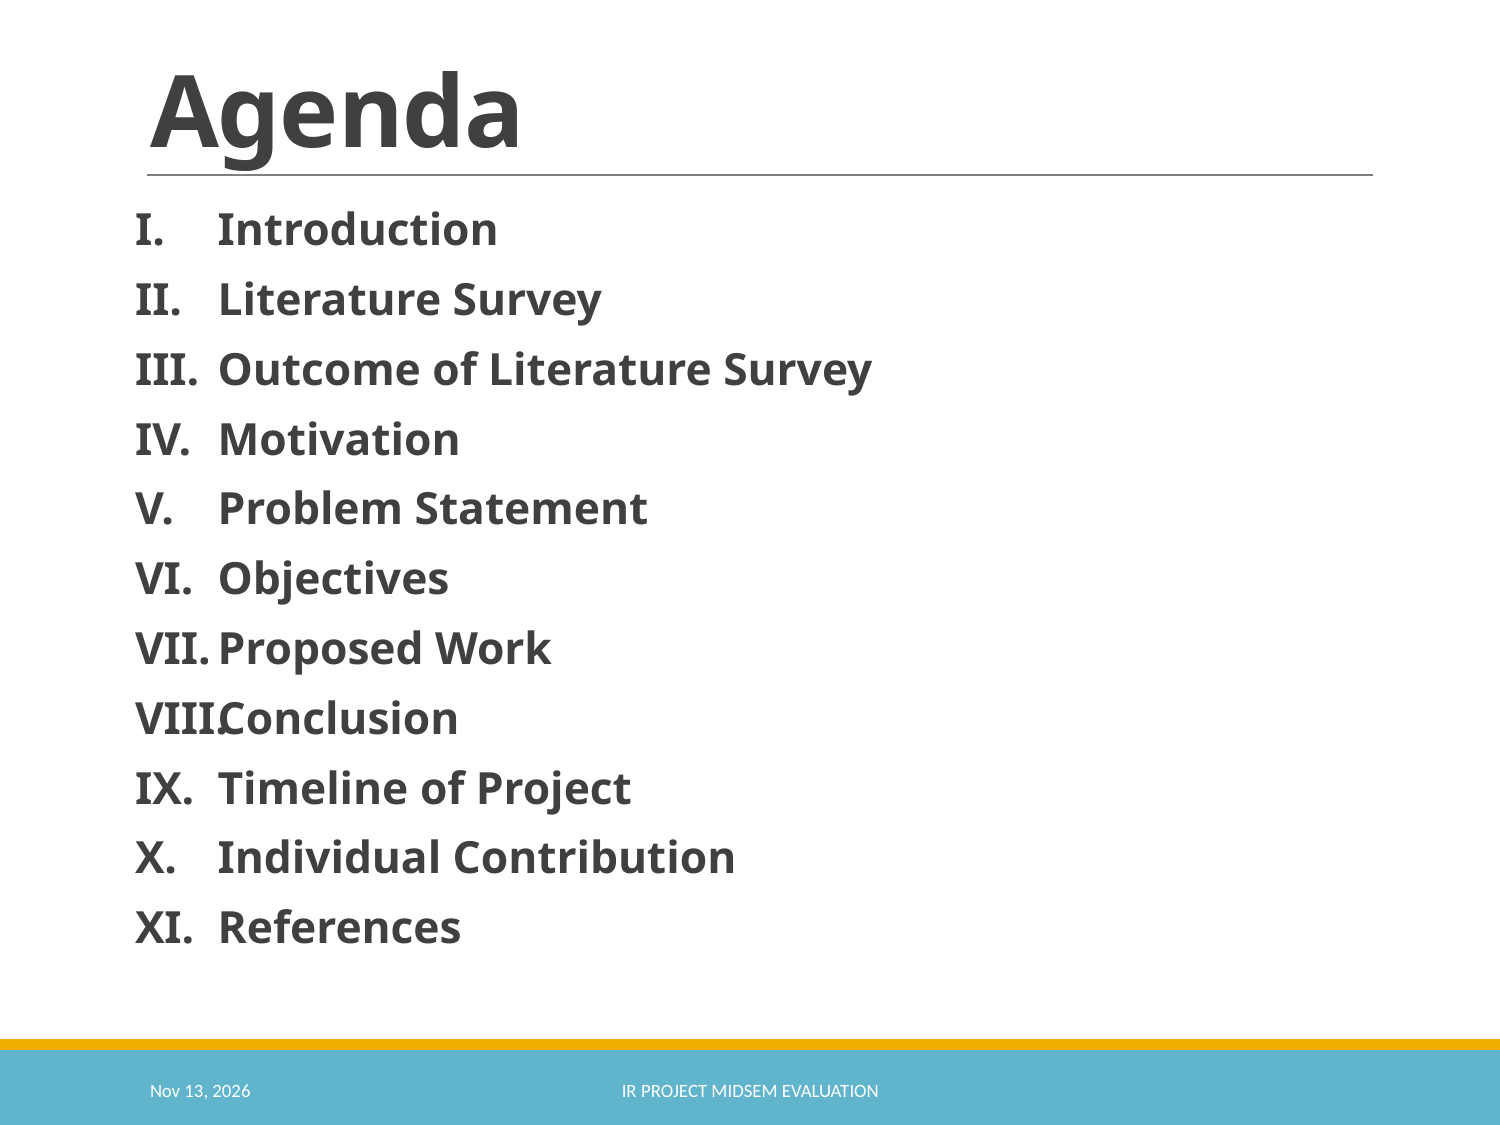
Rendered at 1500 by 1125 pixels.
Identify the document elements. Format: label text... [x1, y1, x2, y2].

list Introduction Literature Survey Outcome of Literature Survey Motivation Problem Statement Objectives Proposed Work Conclusion Timeline of Project Individual Contribution References [135, 200, 1373, 963]
title Agenda [135, 47, 1373, 175]
slide_number 6-Feb-19 [135, 1059, 440, 1120]
footer IR Project Midsem Evaluation [453, 1059, 1047, 1120]
